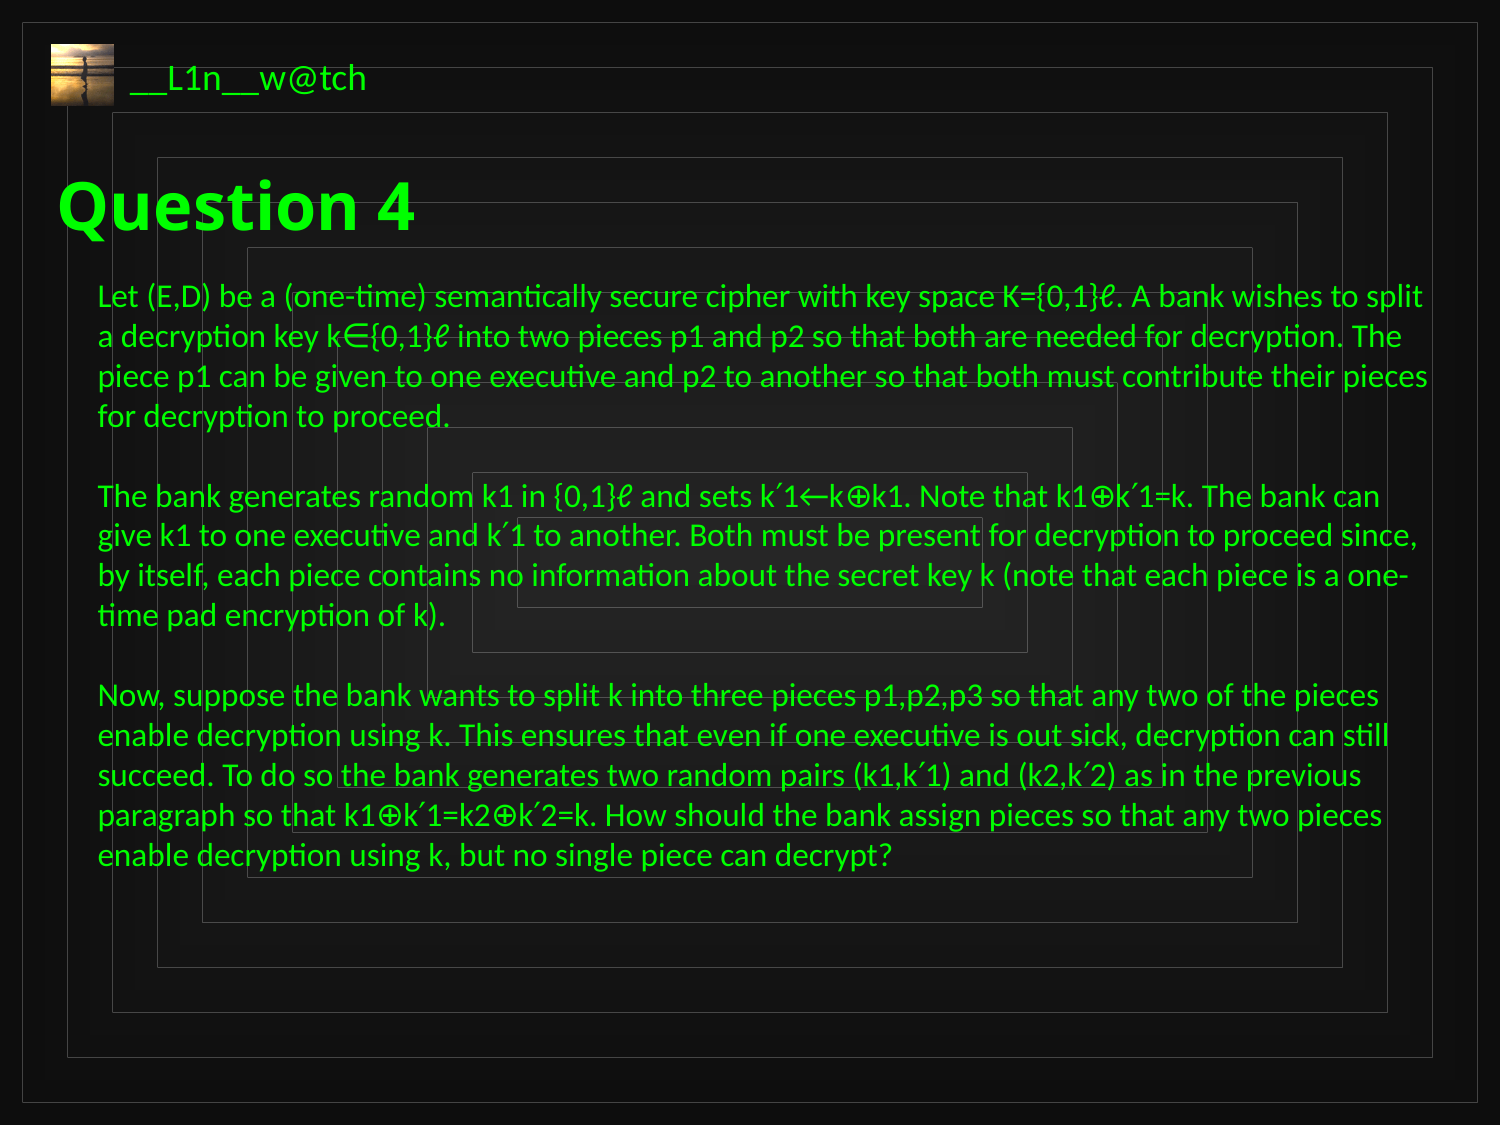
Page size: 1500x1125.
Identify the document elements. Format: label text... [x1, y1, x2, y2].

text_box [51, 44, 384, 106]
text_box Let (E,D) be a (one-time) semantically secure cipher with key space K={0,1}ℓ. A bank wishes to split a decryption key k∈{0,1}ℓ into two pieces p1 and p2 so that both are needed for decryption. The piece p1 can be given to one executive and p2 to another so that both must contribute their pieces for decryption to proceed. The bank generates random k1 in {0,1}ℓ and sets k′1←k⊕k1. Note that k1⊕k′1=k. The bank can give k1 to one executive and k′1 to another. Both must be present for decryption to proceed since, by itself, each piece contains no information about the secret key k (note that each piece is a one-time pad encryption of k). Now, suppose the bank wants to split k into three pieces p1,p2,p3 so that any two of the pieces enable decryption using k. This ensures that even if one executive is out sick, decryption can still succeed. To do so the bank generates two random pairs (k1,k′1) and (k2,k′2) as in the previous paragraph so that k1⊕k′1=k2⊕k′2=k. How should the bank assign pieces so that any two pieces enable decryption using k, but no single piece can decrypt? [82, 266, 1450, 881]
text_box Question 4 [42, 155, 432, 251]
